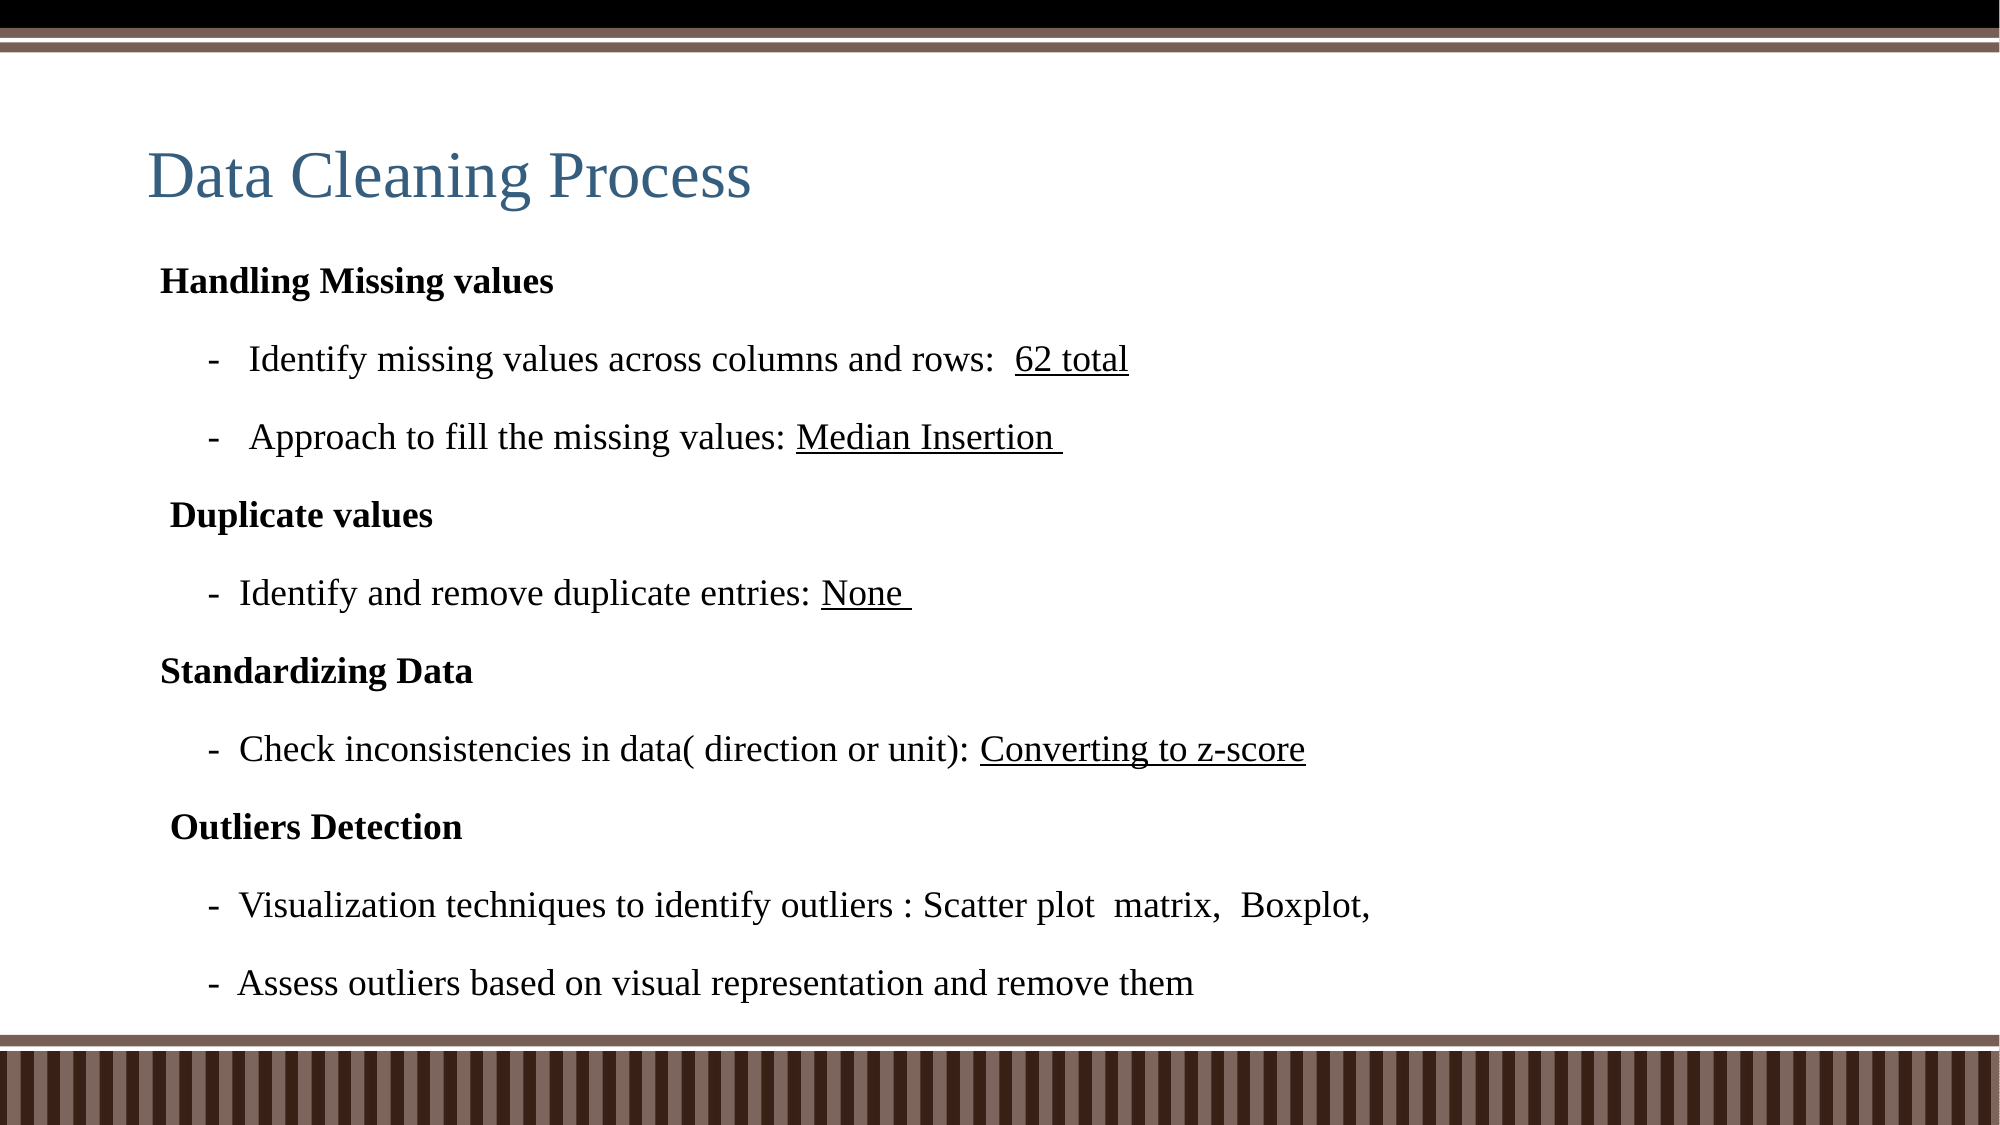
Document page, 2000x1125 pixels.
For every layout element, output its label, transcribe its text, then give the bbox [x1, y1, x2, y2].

list Handling Missing values - Identify missing values across columns and rows: 62 total - Approach to fill the missing values: Median Insertion Duplicate values - Identify and remove duplicate entries: None Standardizing Data - Check inconsistencies in data( direction or unit): Converting to z-score Outliers Detection - Visualization techniques to identify outliers : Scatter plot matrix, Boxplot, - Assess outliers based on visual representation and remove them [145, 253, 1911, 955]
title Data Cleaning Process [132, 44, 1633, 220]
